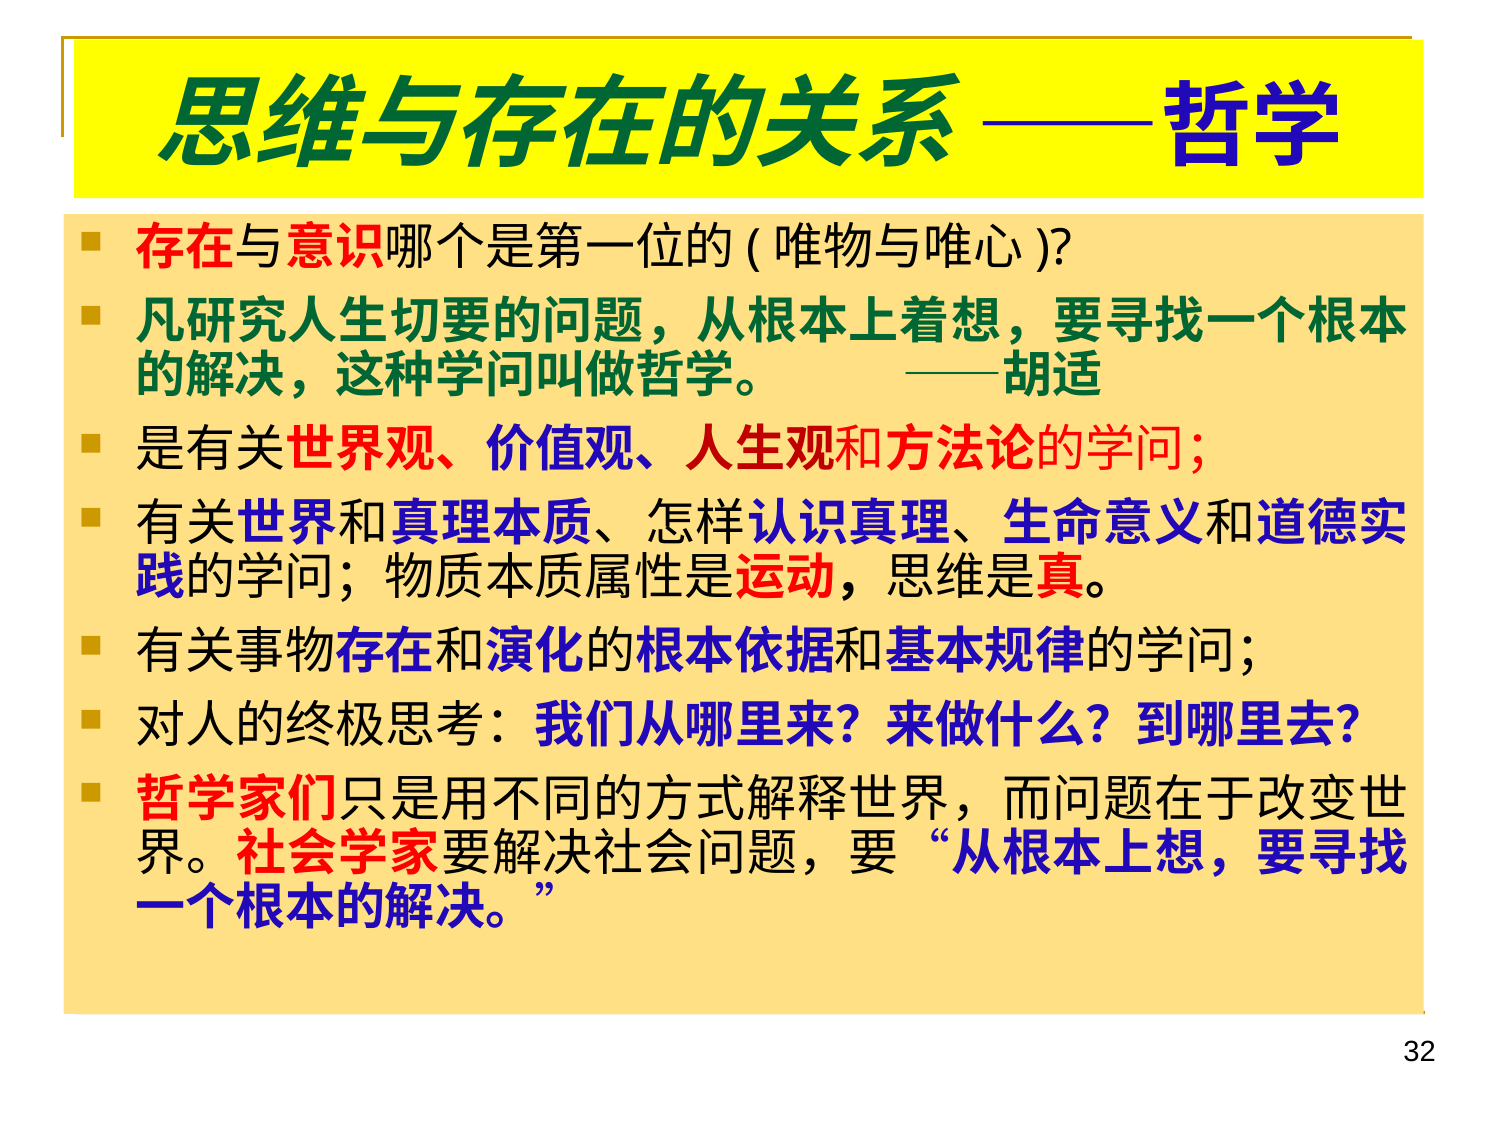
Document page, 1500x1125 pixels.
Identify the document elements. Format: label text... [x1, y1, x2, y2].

title 思维与存在的关系 ——哲学 [73, 39, 1424, 199]
list 存在与意识哪个是第一位的(唯物与唯心)? 凡研究人生切要的问题，从根本上着想，要寻找一个根本的解决，这种学问叫做哲学。 ——胡适 是有关世界观、价值观、人生观和方法论的学问； 有关世界和真理本质、怎样认识真理、生命意义和道德实践的学问；物质本质属性是运动，思维是真。 有关事物存在和演化的根本依据和基本规律的学问； 对人的终极思考：我们从哪里来？来做什么？到哪里去？ 哲学家们只是用不同的方式解释世界，而问题在于改变世界。社会学家要解决社会问题，要“从根本上想，要寻找一个根本的解决。” [63, 213, 1424, 1015]
text_box [1074, 1024, 1451, 1103]
